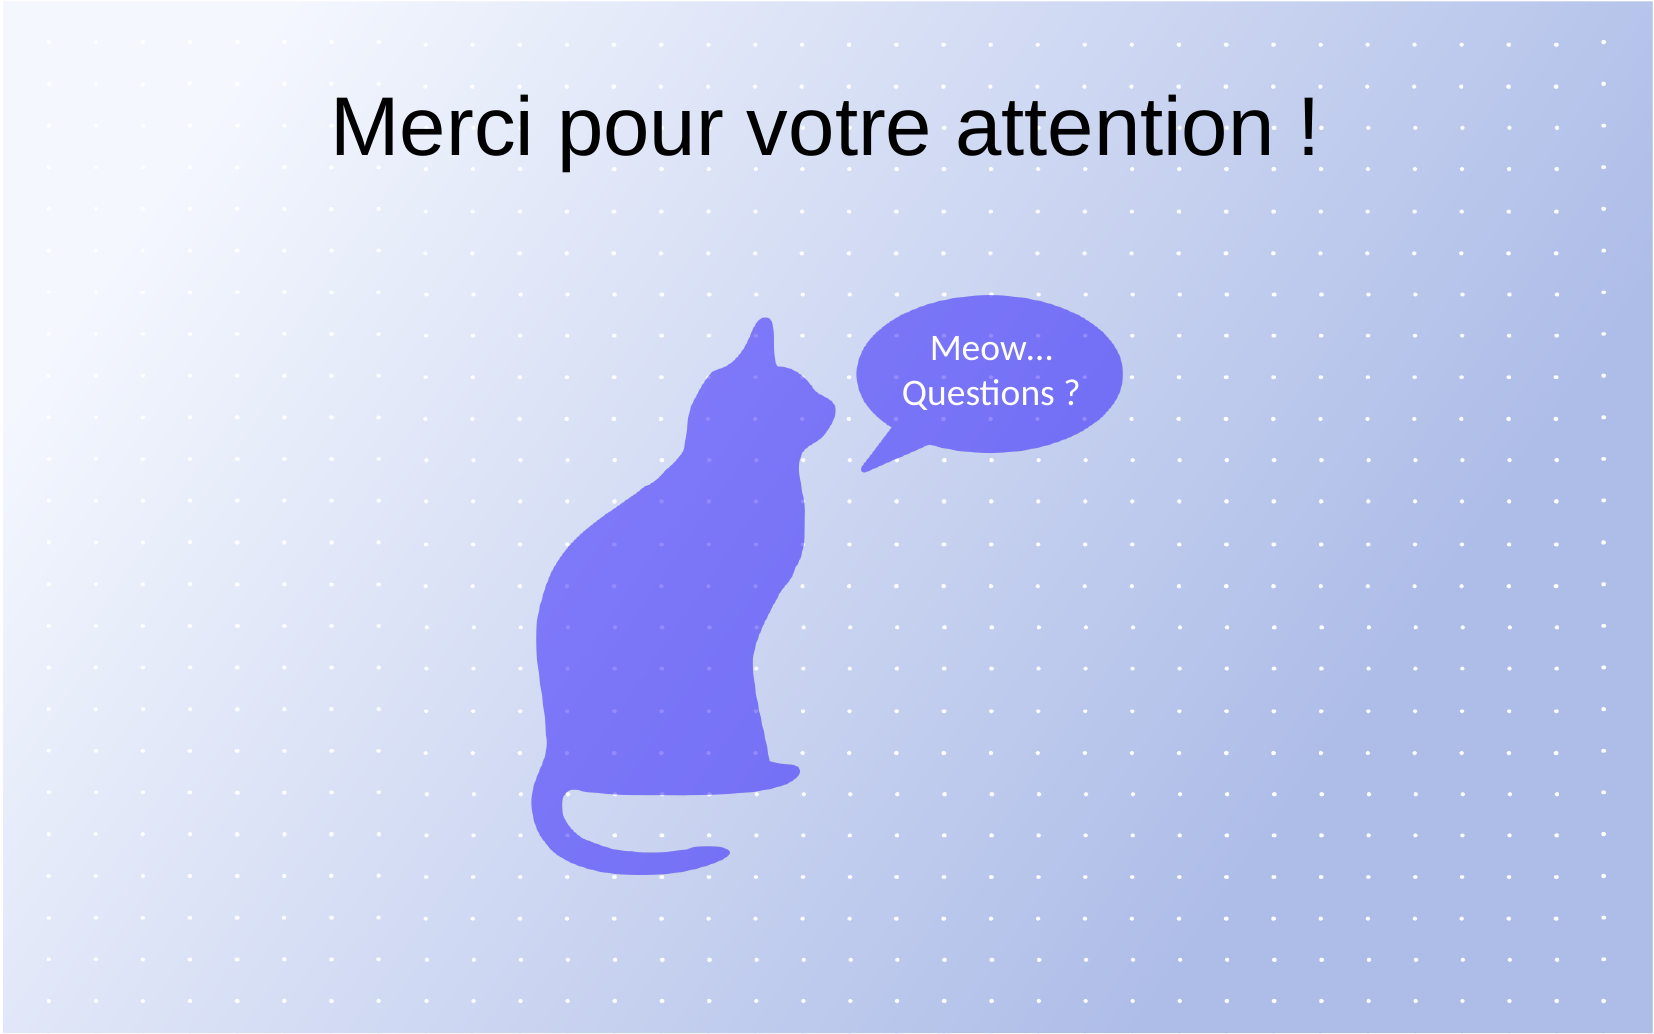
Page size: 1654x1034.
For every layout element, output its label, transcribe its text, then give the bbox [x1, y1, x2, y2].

title Merci pour votre attention ! [82, 41, 1570, 214]
picture [0, 0, 1654, 1034]
